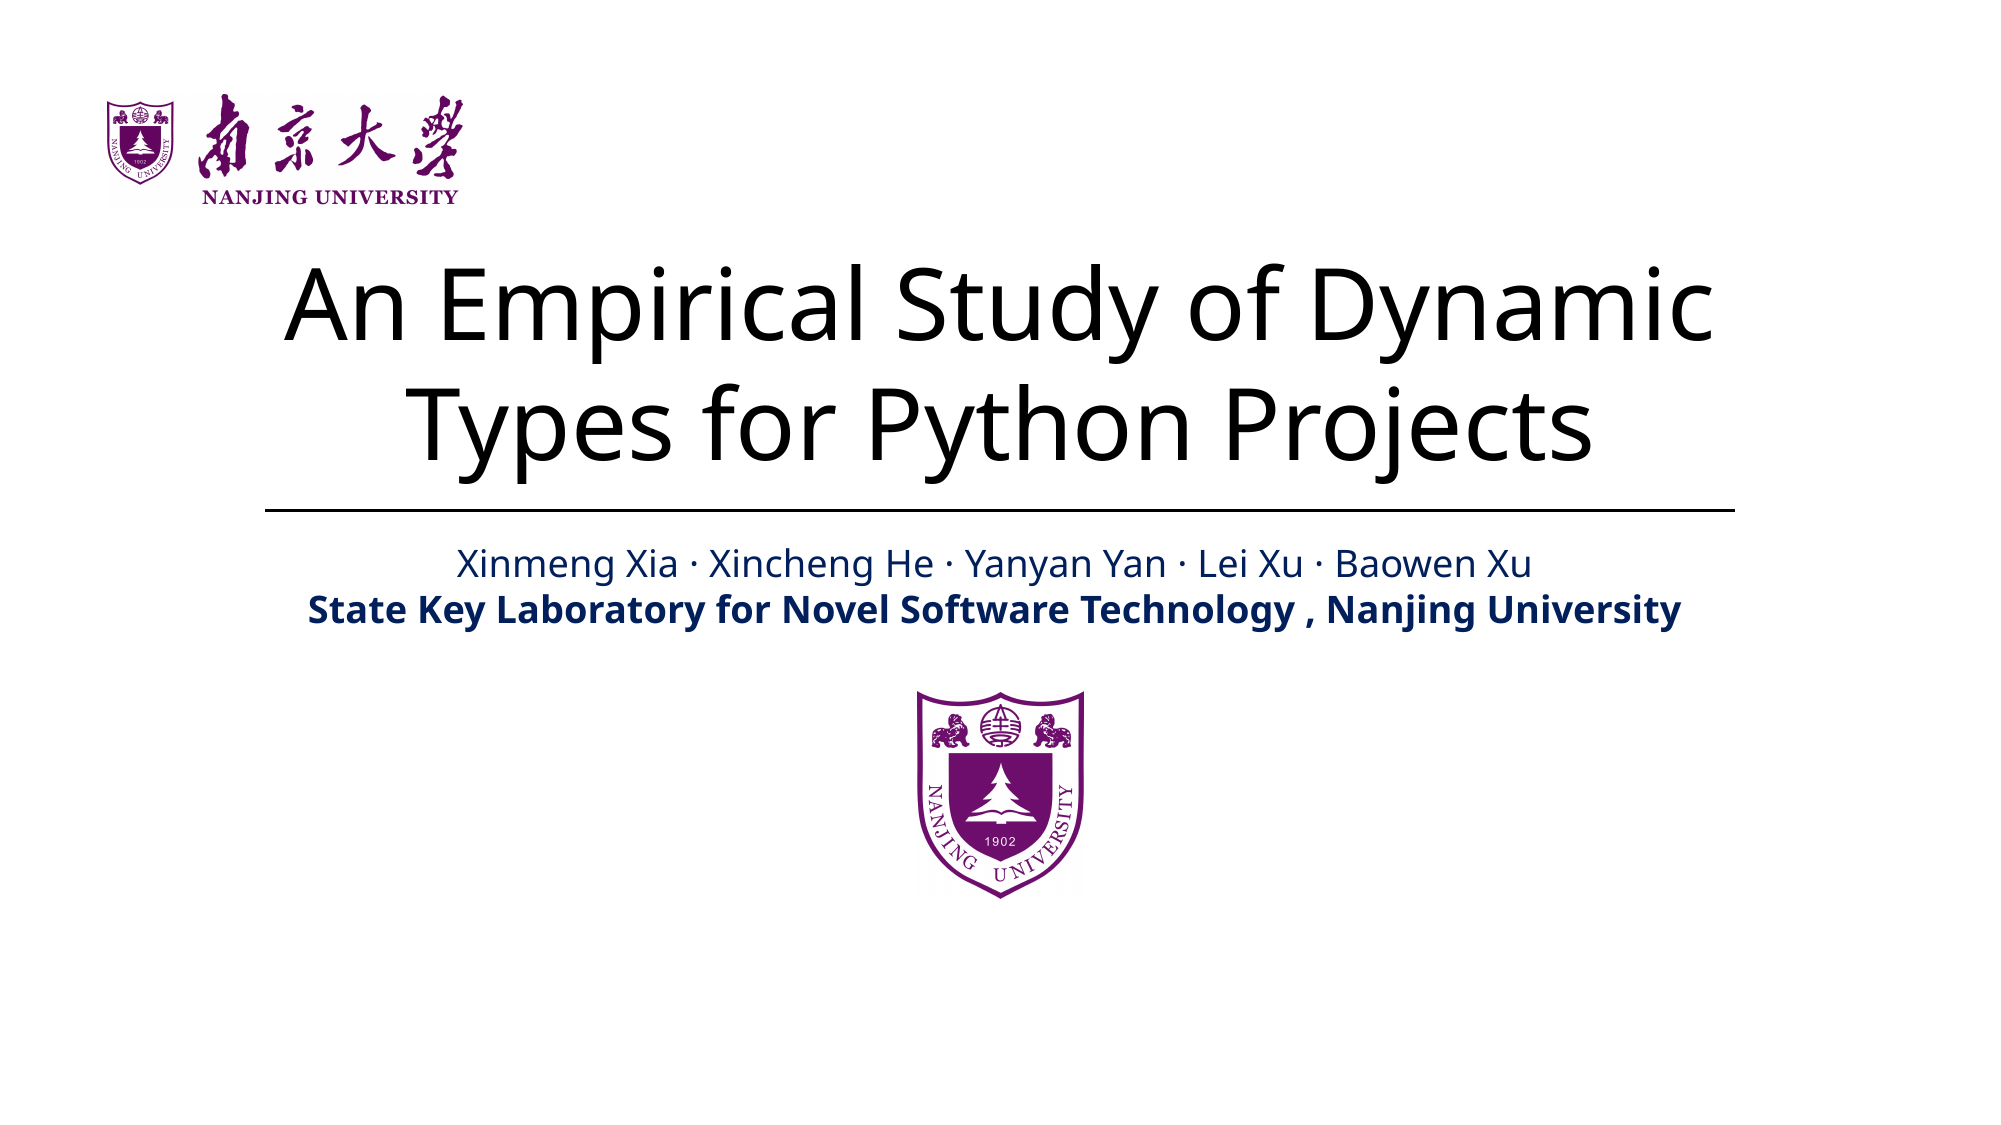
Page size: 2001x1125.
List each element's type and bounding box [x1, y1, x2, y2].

picture [107, 94, 463, 208]
text_box [250, 230, 1751, 899]
